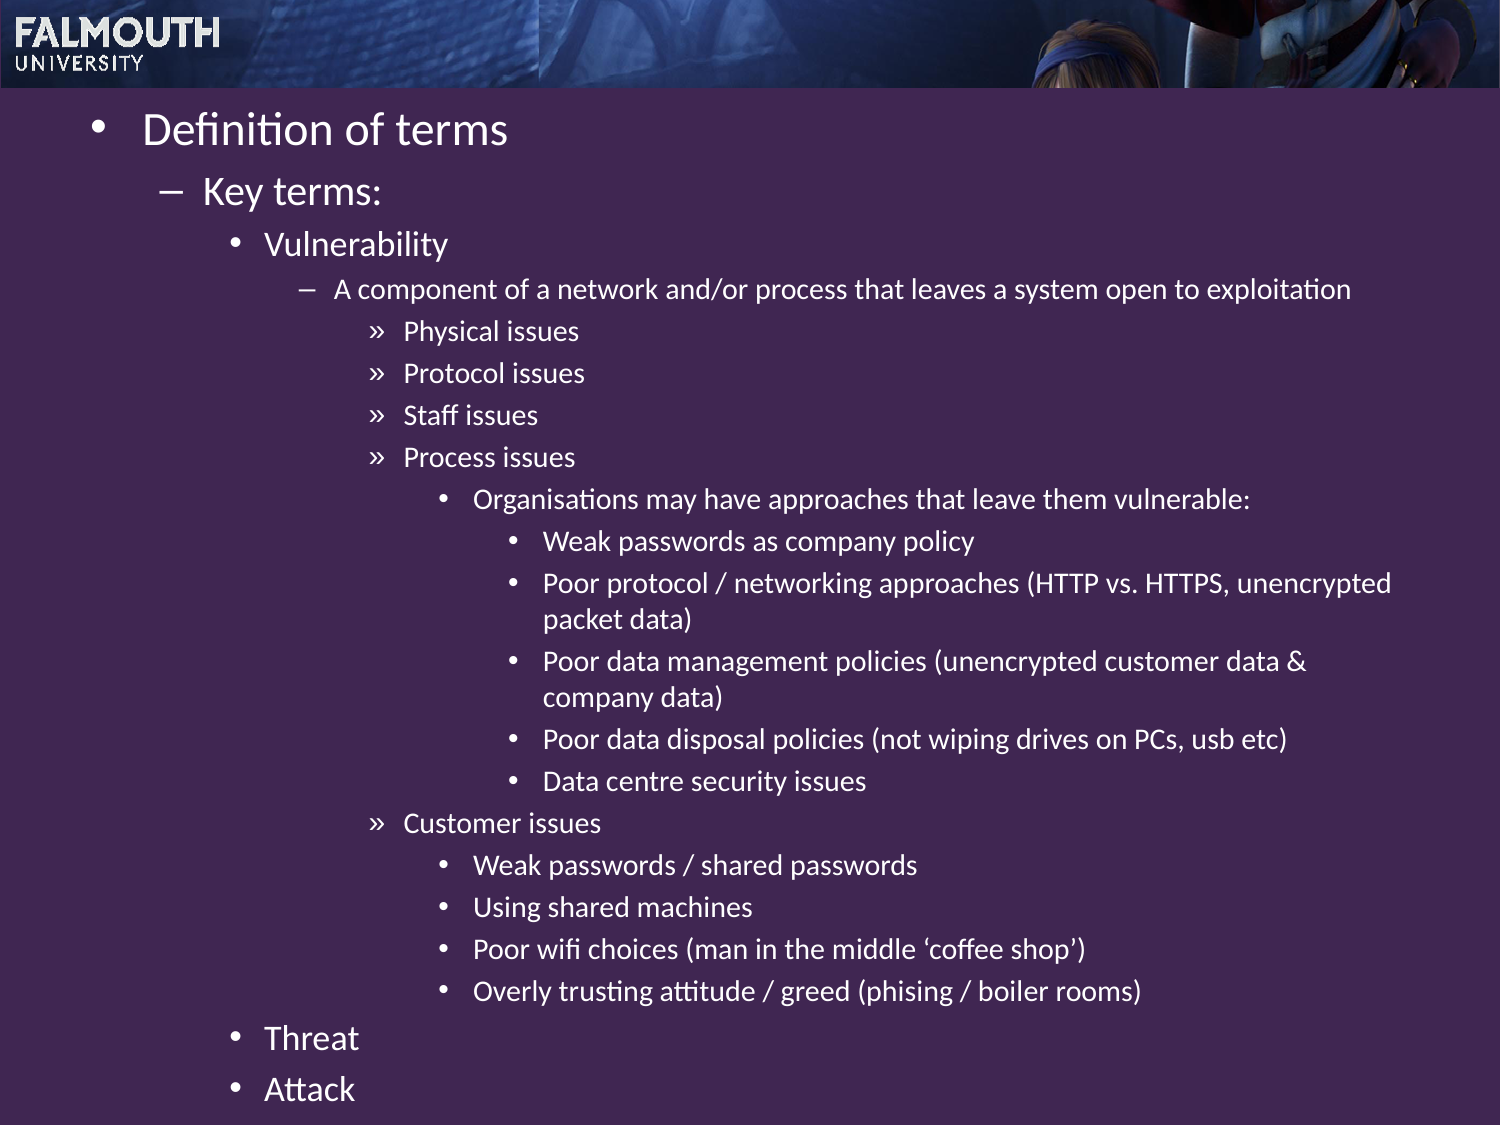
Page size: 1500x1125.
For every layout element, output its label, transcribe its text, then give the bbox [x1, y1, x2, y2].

picture [0, 0, 1500, 90]
list Definition of terms Key terms: Vulnerability A component of a network and/or process that leaves a system open to exploitation Physical issues Protocol issues Staff issues Process issues Organisations may have approaches that leave them vulnerable: Weak passwords as company policy Poor protocol / networking approaches (HTTP vs. HTTPS, unencrypted packet data) Poor data management policies (unencrypted customer data & company data) Poor data disposal policies (not wiping drives on PCs, usb etc) Data centre security issues Customer issues Weak passwords / shared passwords Using shared machines Poor wifi choices (man in the middle ‘coffee shop’) Overly trusting attitude / greed (phising / boiler rooms) Threat Attack [75, 90, 1425, 1125]
